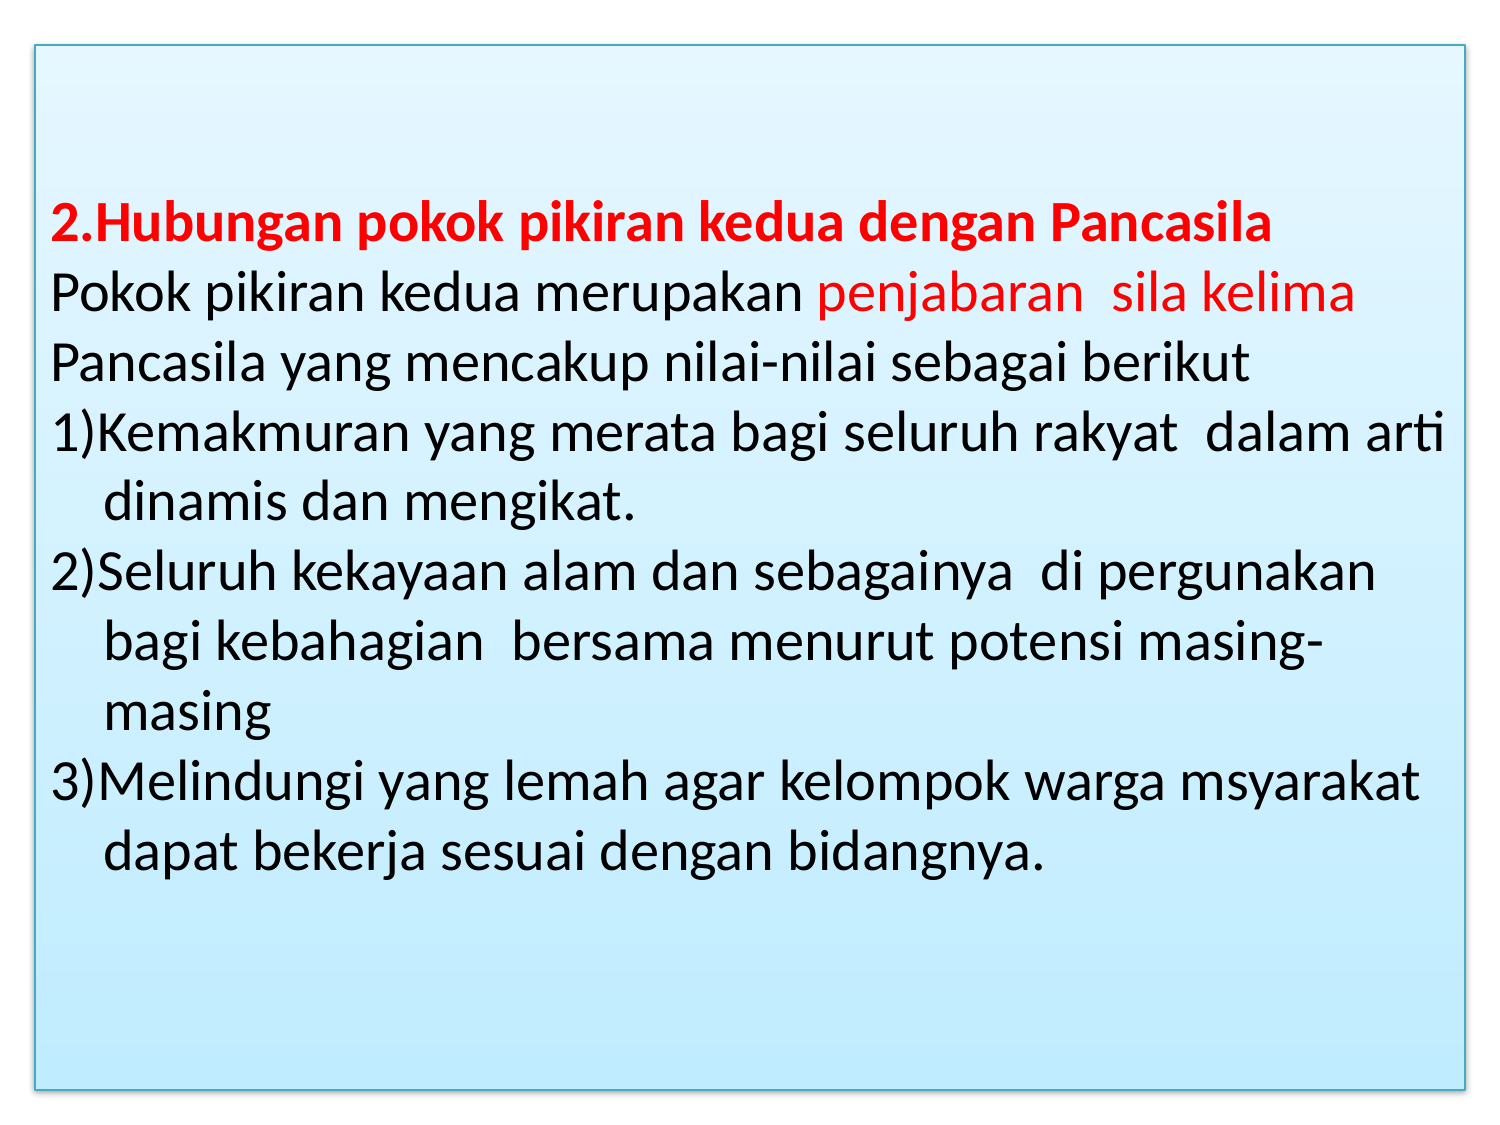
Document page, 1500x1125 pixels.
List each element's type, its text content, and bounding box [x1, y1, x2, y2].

title 2.Hubungan pokok pikiran kedua dengan Pancasila Pokok pikiran kedua merupakan penjabaran sila kelima Pancasila yang mencakup nilai-nilai sebagai berikut 1)Kemakmuran yang merata bagi seluruh rakyat dalam arti dinamis dan mengikat. 2)Seluruh kekayaan alam dan sebagainya di pergunakan bagi kebahagian bersama menurut potensi masing- masing 3)Melindungi yang lemah agar kelompok warga msyarakat dapat bekerja sesuai dengan bidangnya. [34, 44, 1466, 1091]
